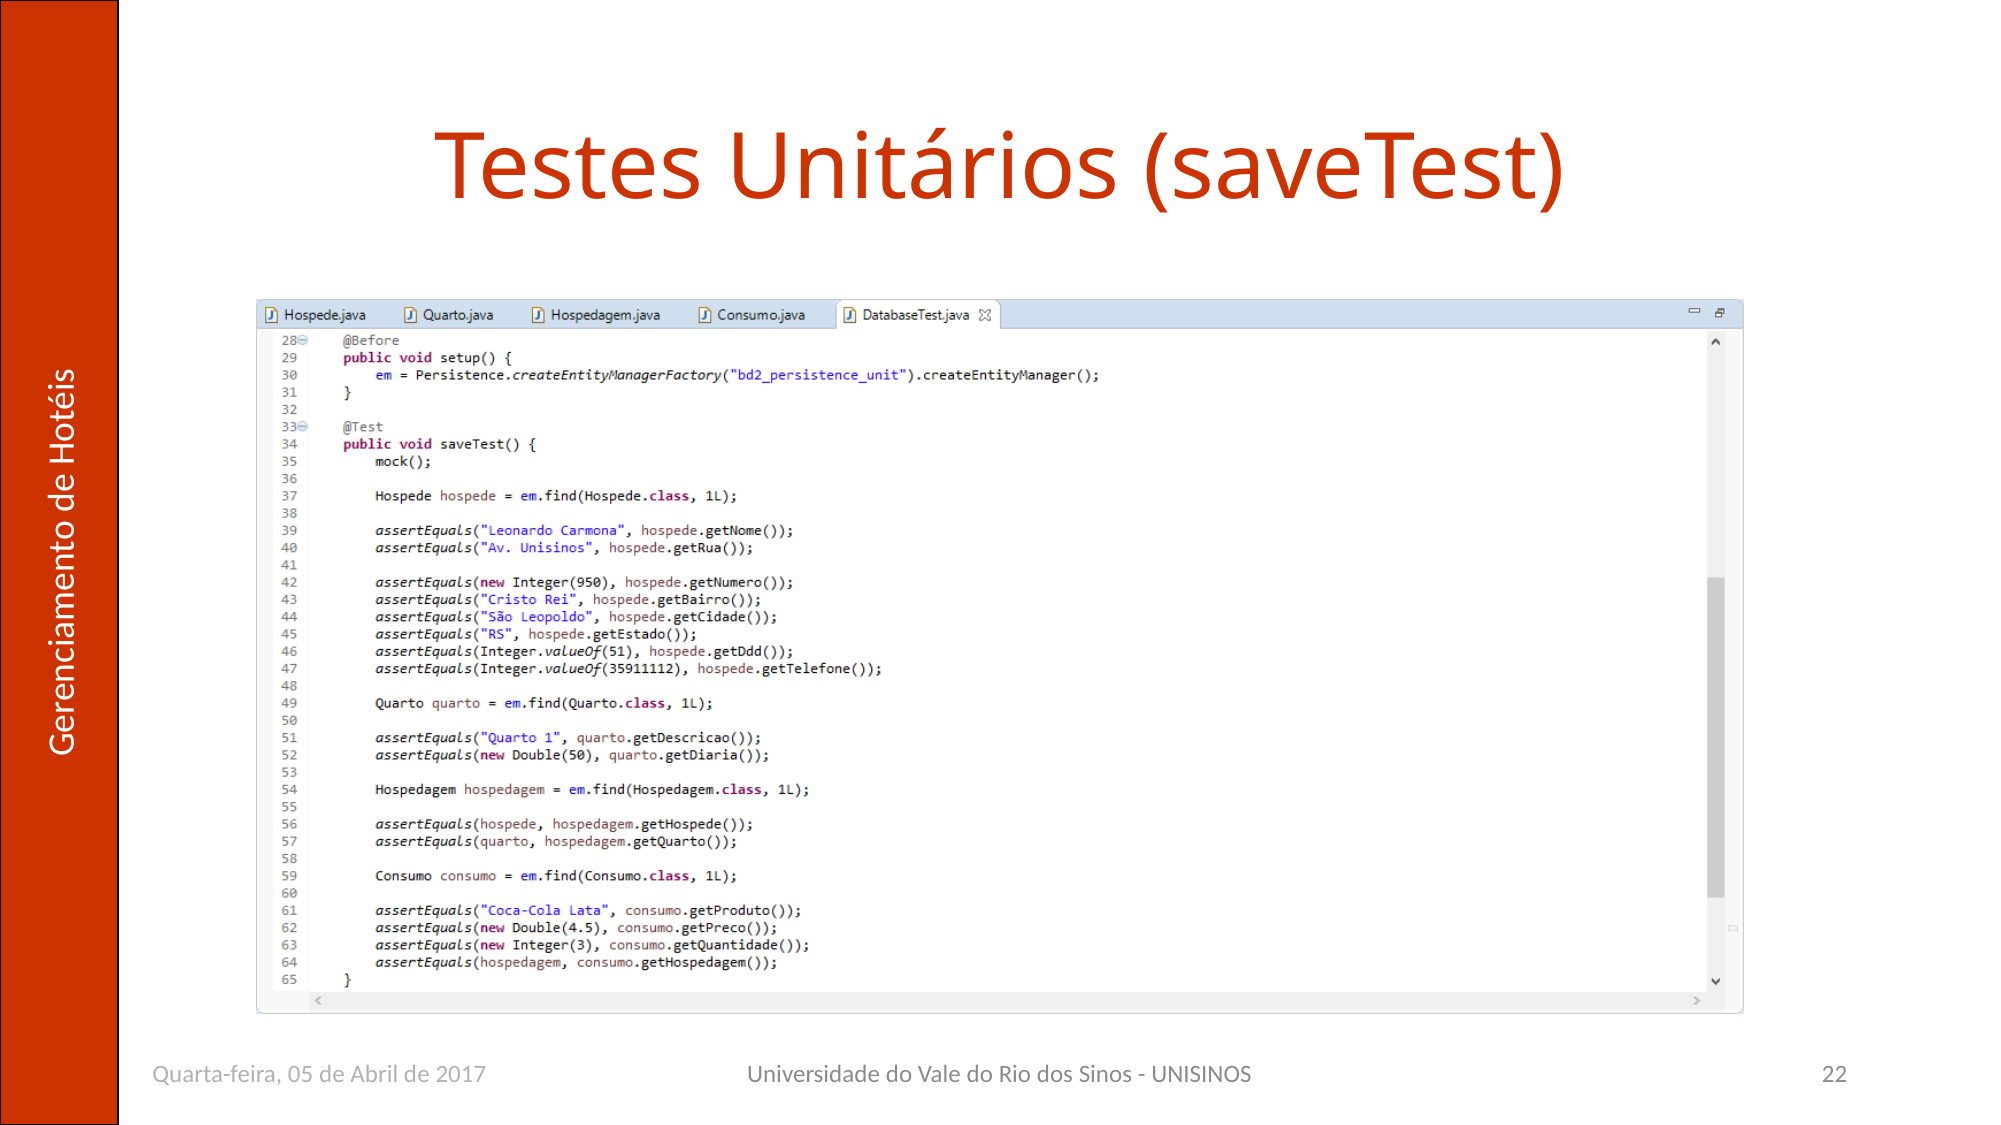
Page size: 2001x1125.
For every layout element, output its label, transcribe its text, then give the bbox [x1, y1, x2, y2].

slide_number 22 [1412, 1042, 1863, 1103]
footer Universidade do Vale do Rio dos Sinos - UNISINOS [662, 1042, 1338, 1103]
title Testes Unitários (saveTest) [137, 59, 1863, 278]
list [256, 299, 1744, 1014]
slide_number Quarta-feira, 05 de Abril de 2017 [137, 1042, 588, 1103]
